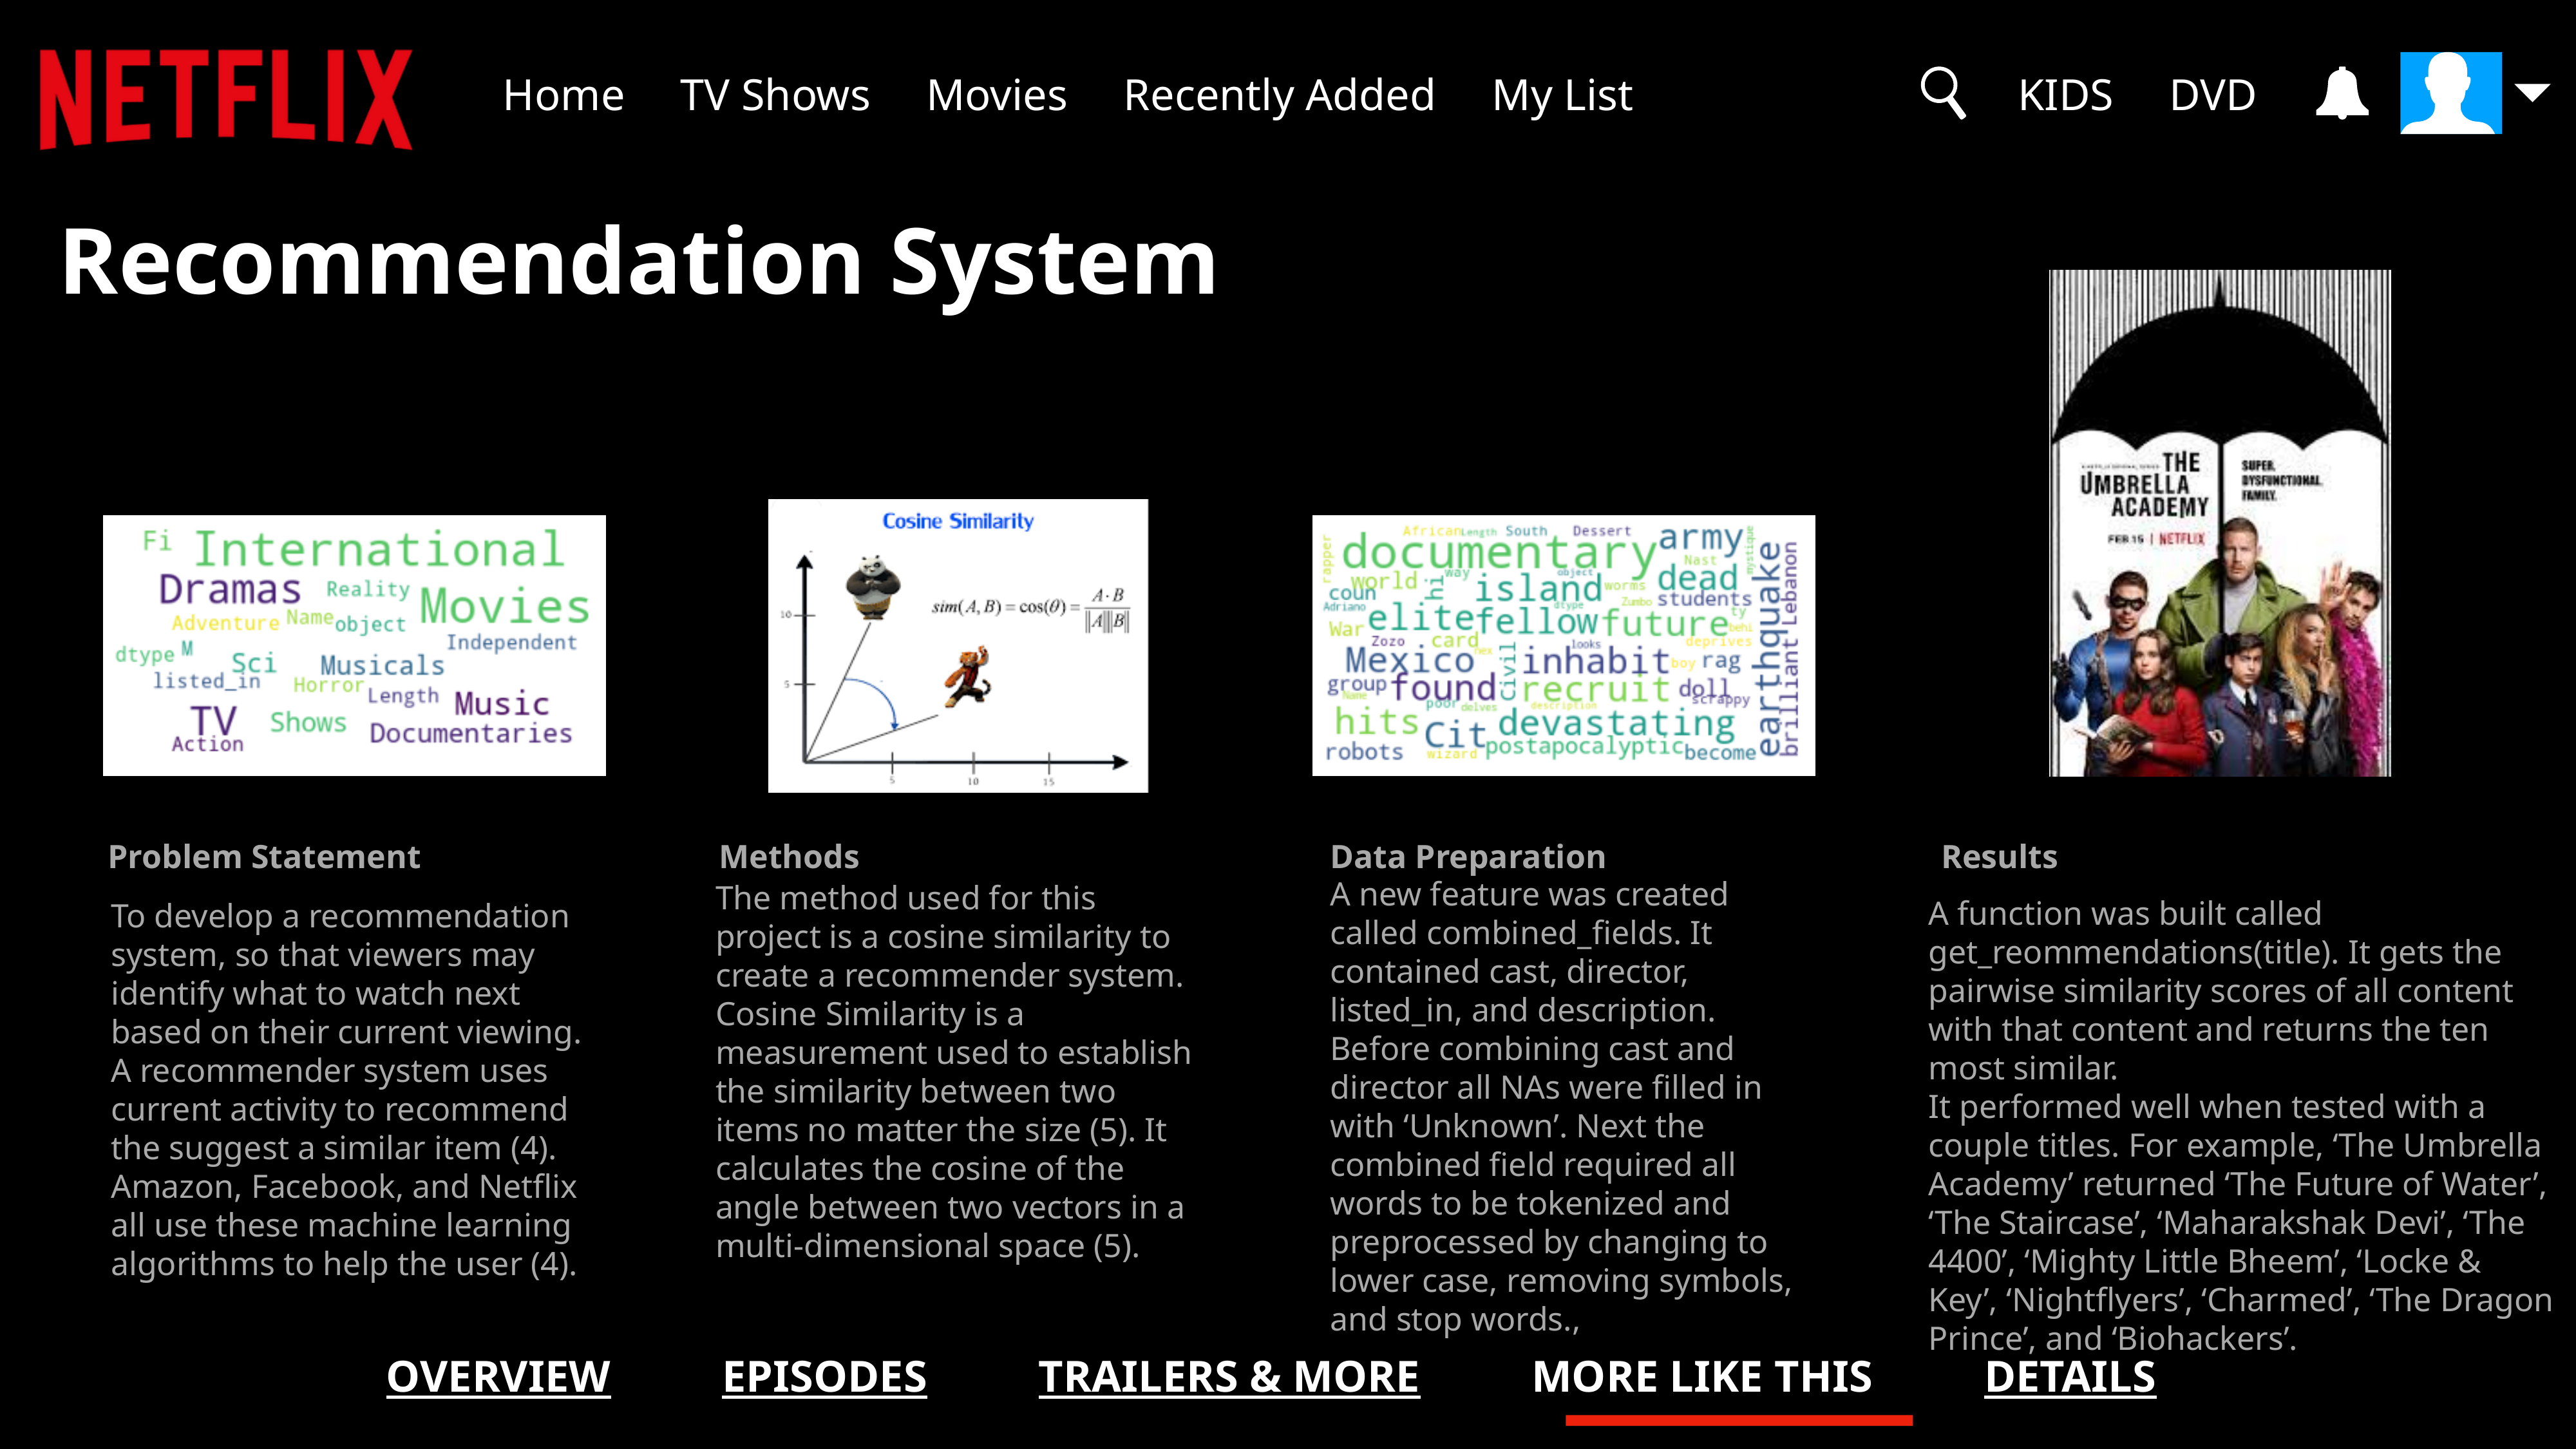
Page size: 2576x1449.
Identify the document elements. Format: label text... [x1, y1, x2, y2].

text_box [0, 0, 2576, 164]
text_box Methods [711, 828, 1169, 869]
text_box Results [1933, 828, 2391, 883]
text_box OVERVIEW EPISODES TRAILERS & MORE MORE LIKE THIS DETAILS [1826, 1341, 2374, 1416]
text_box Recommendation System [51, 195, 1229, 320]
text_box The method used for this project is a cosine similarity to create a recommender system. Cosine Similarity is a measurement used to establish the similarity between two items no matter the size (5). It calculates the cosine of the angle between two vectors in a multi-dimensional space (5). [708, 869, 1211, 1310]
text_box [2514, 84, 2551, 102]
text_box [2400, 52, 2503, 135]
text_box [1920, 66, 1967, 120]
text_box A function was built called get_reommendations(title). It gets the pairwise similarity scores of all content with that content and returns the ten most similar. It performed well when tested with a couple titles. For example, ‘The Umbrella Academy’ returned ‘The Future of Water’, ‘The Staircase’, ‘Maharakshak Devi’, ‘The 4400’, ‘Mighty Little Bheem’, ‘Locke & Key’, ‘Nightflyers’, ‘Charmed’, ‘The Dragon Prince’, and ‘Biohackers’. [1920, 885, 2563, 1403]
text_box To develop a recommendation system, so that viewers may identify what to watch next based on their current viewing. A recommender system uses current activity to recommend the suggest a similar item (4). Amazon, Facebook, and Netflix all use these machine learning algorithms to help the user (4). [103, 887, 606, 1328]
text_box Data Preparation [1322, 828, 1780, 866]
picture [768, 498, 1150, 793]
picture [2049, 270, 2391, 777]
picture [0, 18, 455, 168]
picture [103, 515, 607, 777]
text_box [2316, 66, 2369, 120]
picture [1312, 515, 1815, 777]
text_box Home TV Shows Movies Recently Added My List [495, 59, 1667, 127]
text_box Problem Statement [100, 828, 558, 883]
text_box A new feature was created called combined_fields. It contained cast, director, listed_in, and description. Before combining cast and director all NAs were filled in with ‘Unknown’. Next the combined field required all words to be tokenized and preprocessed by changing to lower case, removing symbols, and stop words., [1322, 866, 1826, 1422]
text_box KIDS DVD [2010, 59, 2285, 127]
text_box OVERVIEW EPISODES TRAILERS & MORE MORE LIKE THIS DETAILS [202, 1341, 1322, 1416]
